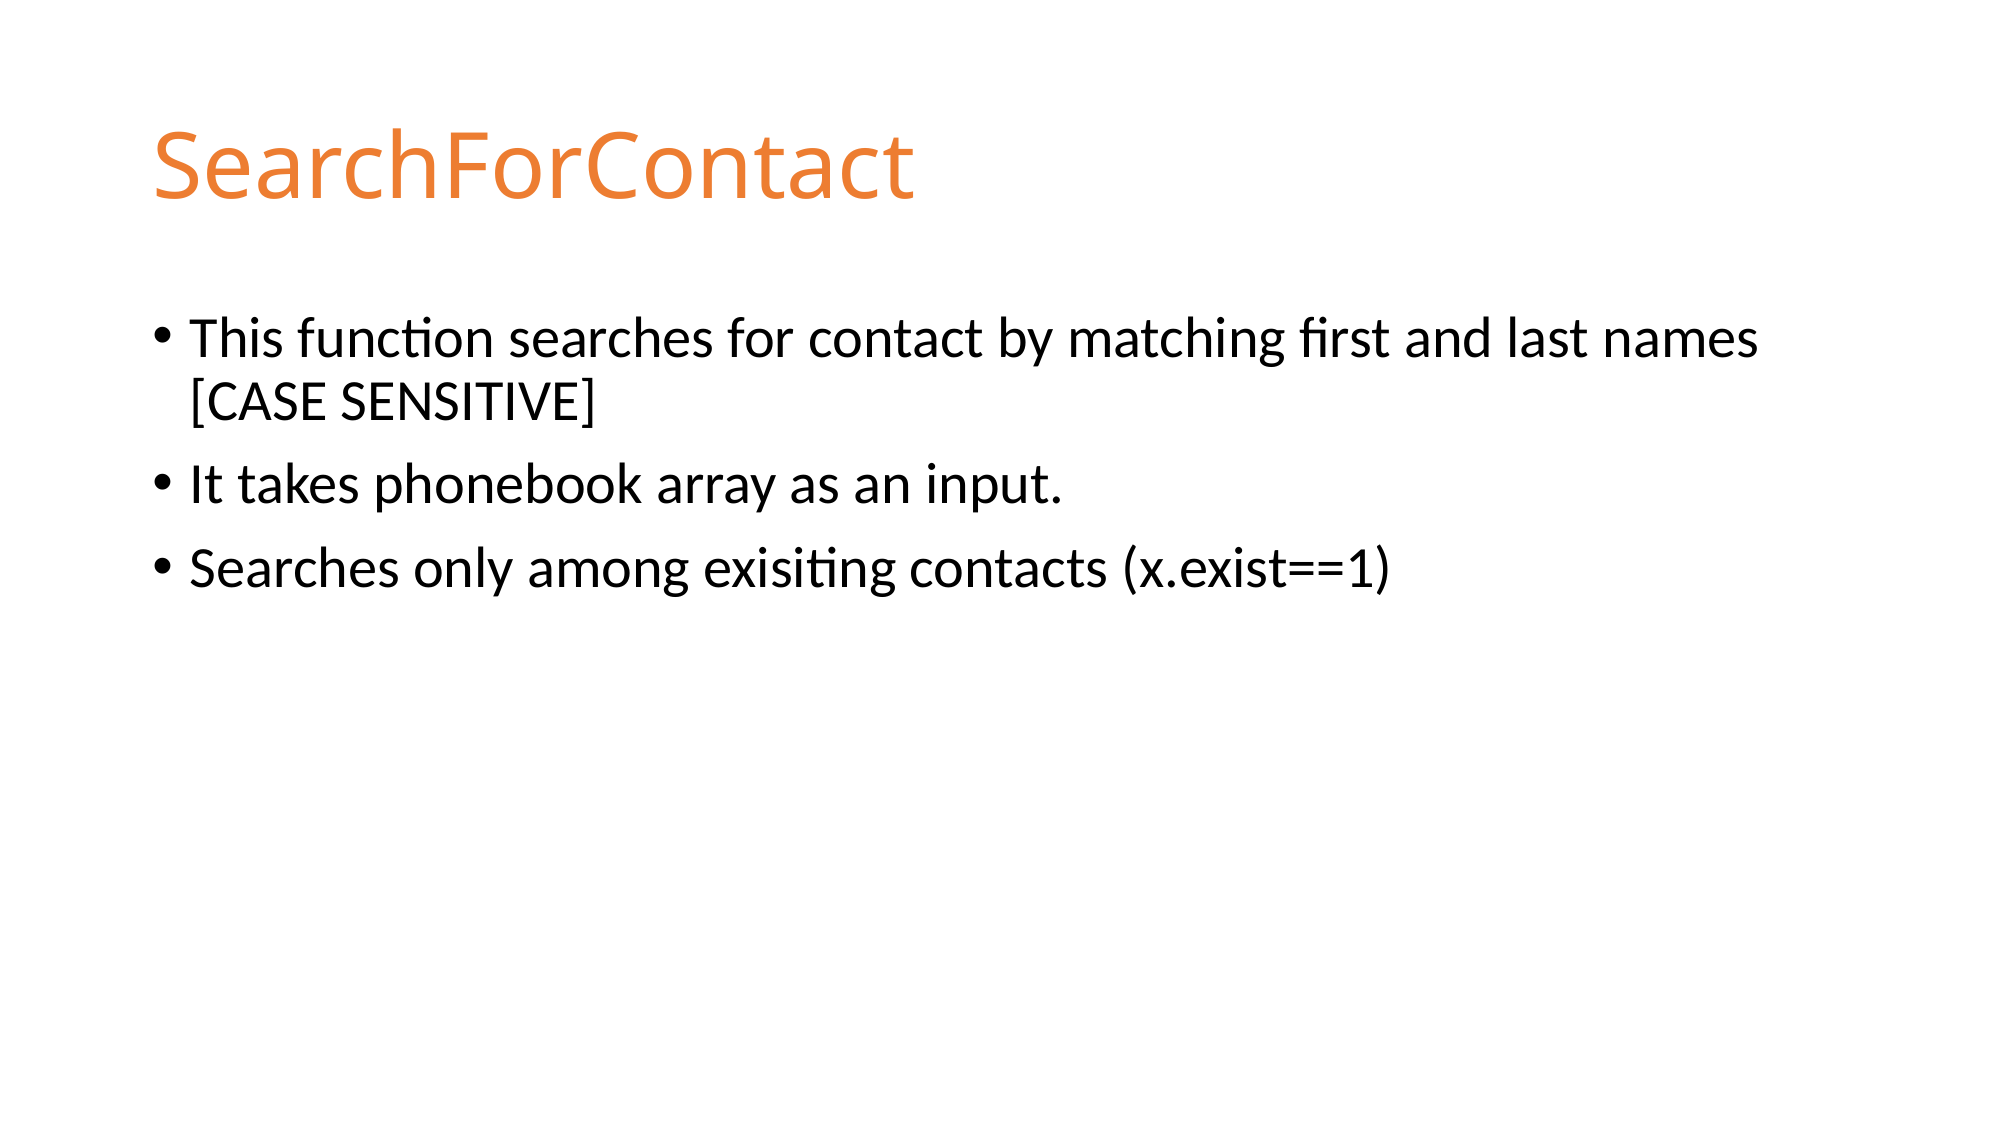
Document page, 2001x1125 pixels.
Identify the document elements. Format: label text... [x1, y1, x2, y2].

title SearchForContact [137, 59, 1863, 278]
list This function searches for contact by matching first and last names [CASE SENSITIVE] It takes phonebook array as an input. Searches only among exisiting contacts (x.exist==1) [137, 299, 1863, 1014]
